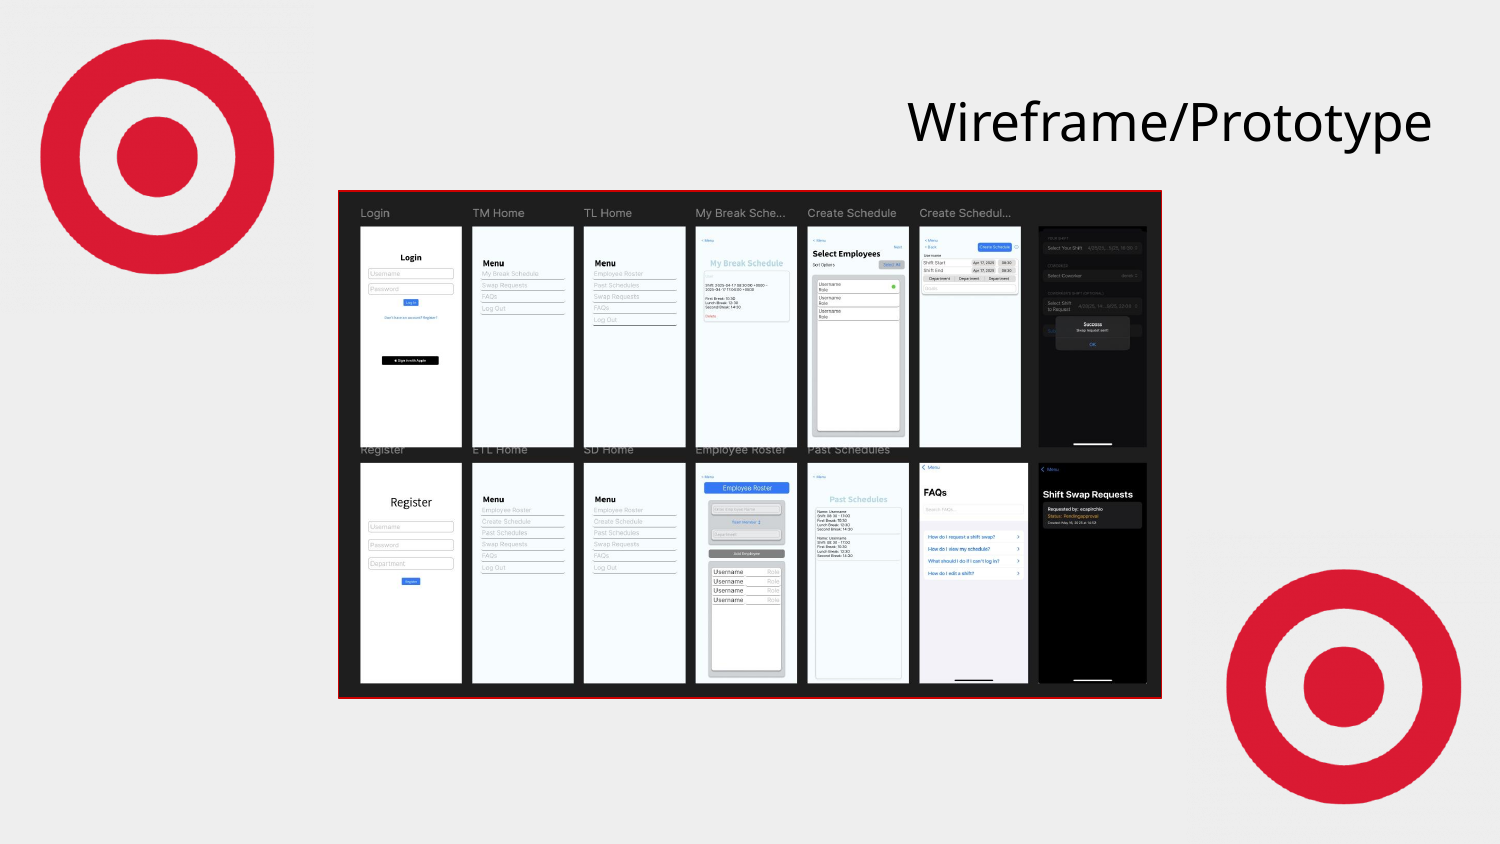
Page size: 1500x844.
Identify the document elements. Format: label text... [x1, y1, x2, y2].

title Wireframe/Prototype [318, 72, 1449, 167]
picture [1185, 529, 1500, 844]
picture [0, 0, 315, 315]
picture [338, 191, 1162, 698]
